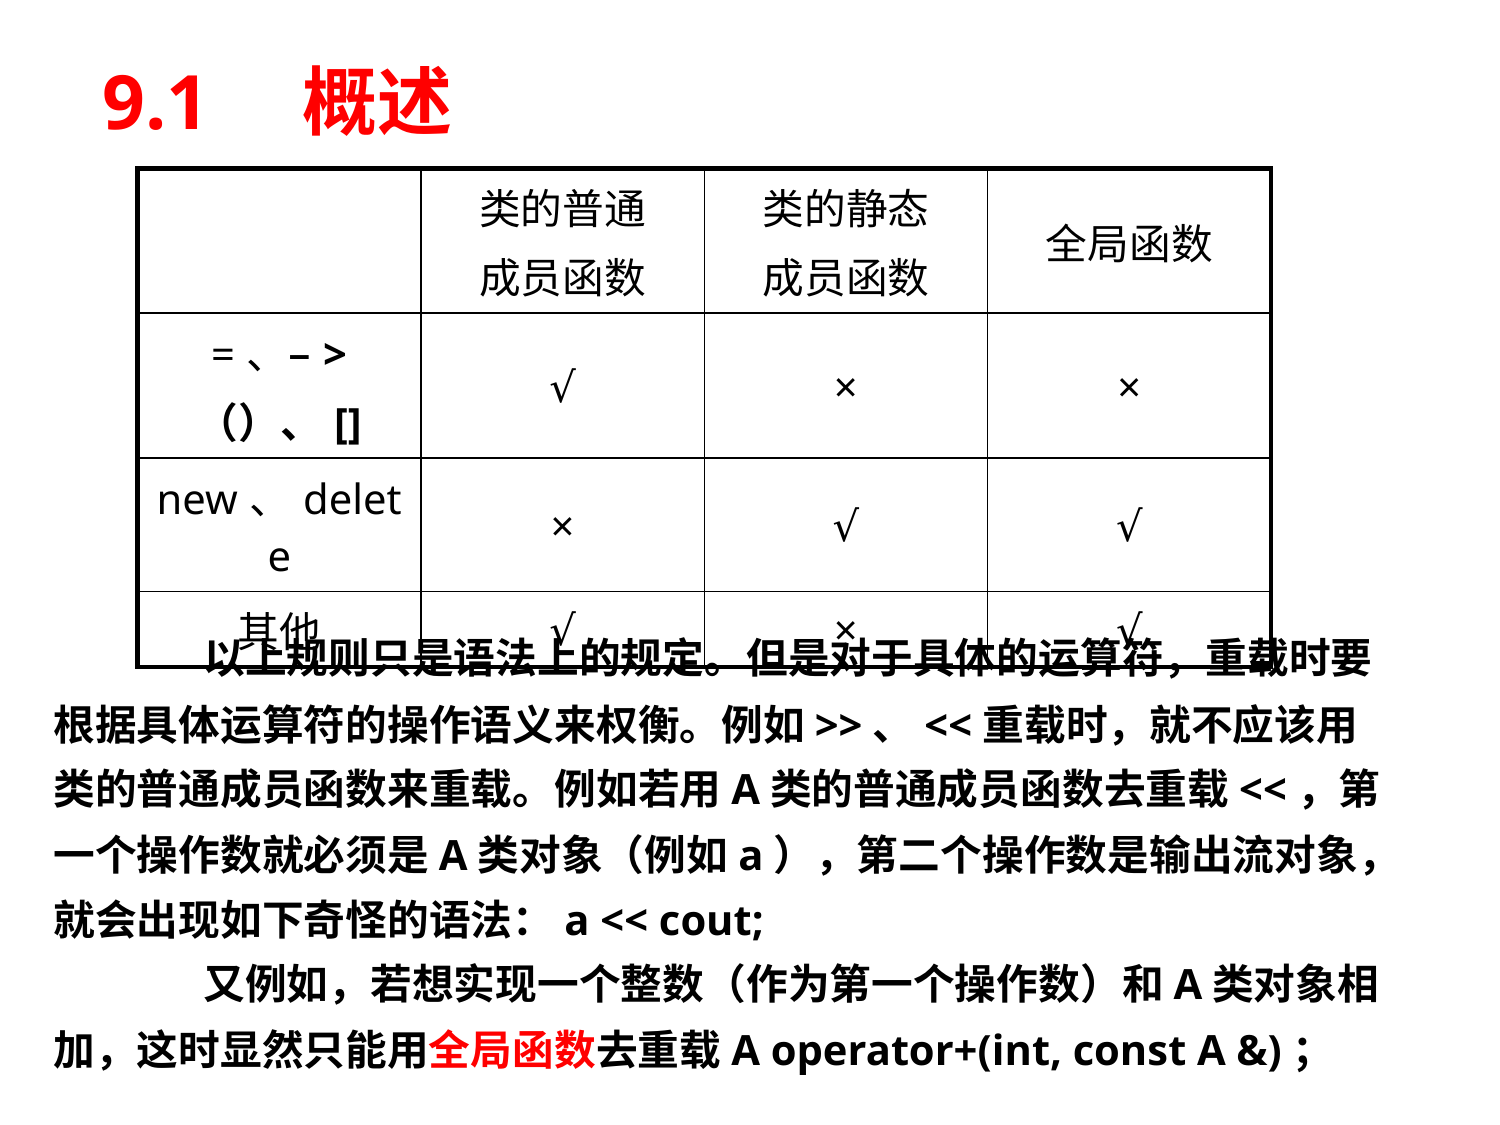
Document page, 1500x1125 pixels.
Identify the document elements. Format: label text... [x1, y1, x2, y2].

title 9.1 概述 [87, 31, 1363, 169]
table_header 类的普通 成员函数 [422, 171, 704, 312]
table_cell √ [422, 314, 704, 457]
table_cell √ [988, 592, 1269, 665]
table_cell √ [988, 459, 1269, 591]
table_header [140, 171, 420, 312]
table_cell √ [705, 459, 987, 591]
text_box 以上规则只是语法上的规定。但是对于具体的运算符，重载时要根据具体运算符的操作语义来权衡。例如>>、<<重载时，就不应该用类的普通成员函数来重载。例如若用A类的普通成员函数去重载<<，第一个操作数就必须是A类对象（例如a），第二个操作数是输出流对象，就会出现如下奇怪的语法：a << cout; 又例如，若想实现一个整数（作为第一个操作数）和A类对象相加，这时显然只能用全局函数去重载A operator+(int, const A &)； [38, 597, 1414, 1083]
table_header 类的静态 成员函数 [705, 171, 987, 312]
table_cell × [705, 592, 987, 665]
table_cell × [988, 314, 1269, 457]
table_cell × [705, 314, 987, 457]
table_header 全局函数 [988, 171, 1269, 312]
table_cell new、delete [140, 459, 420, 591]
table_cell √ [422, 592, 704, 665]
table_cell 其他 [140, 592, 420, 665]
table_cell × [422, 459, 704, 591]
table_cell =、–> （）、[] [140, 314, 420, 457]
